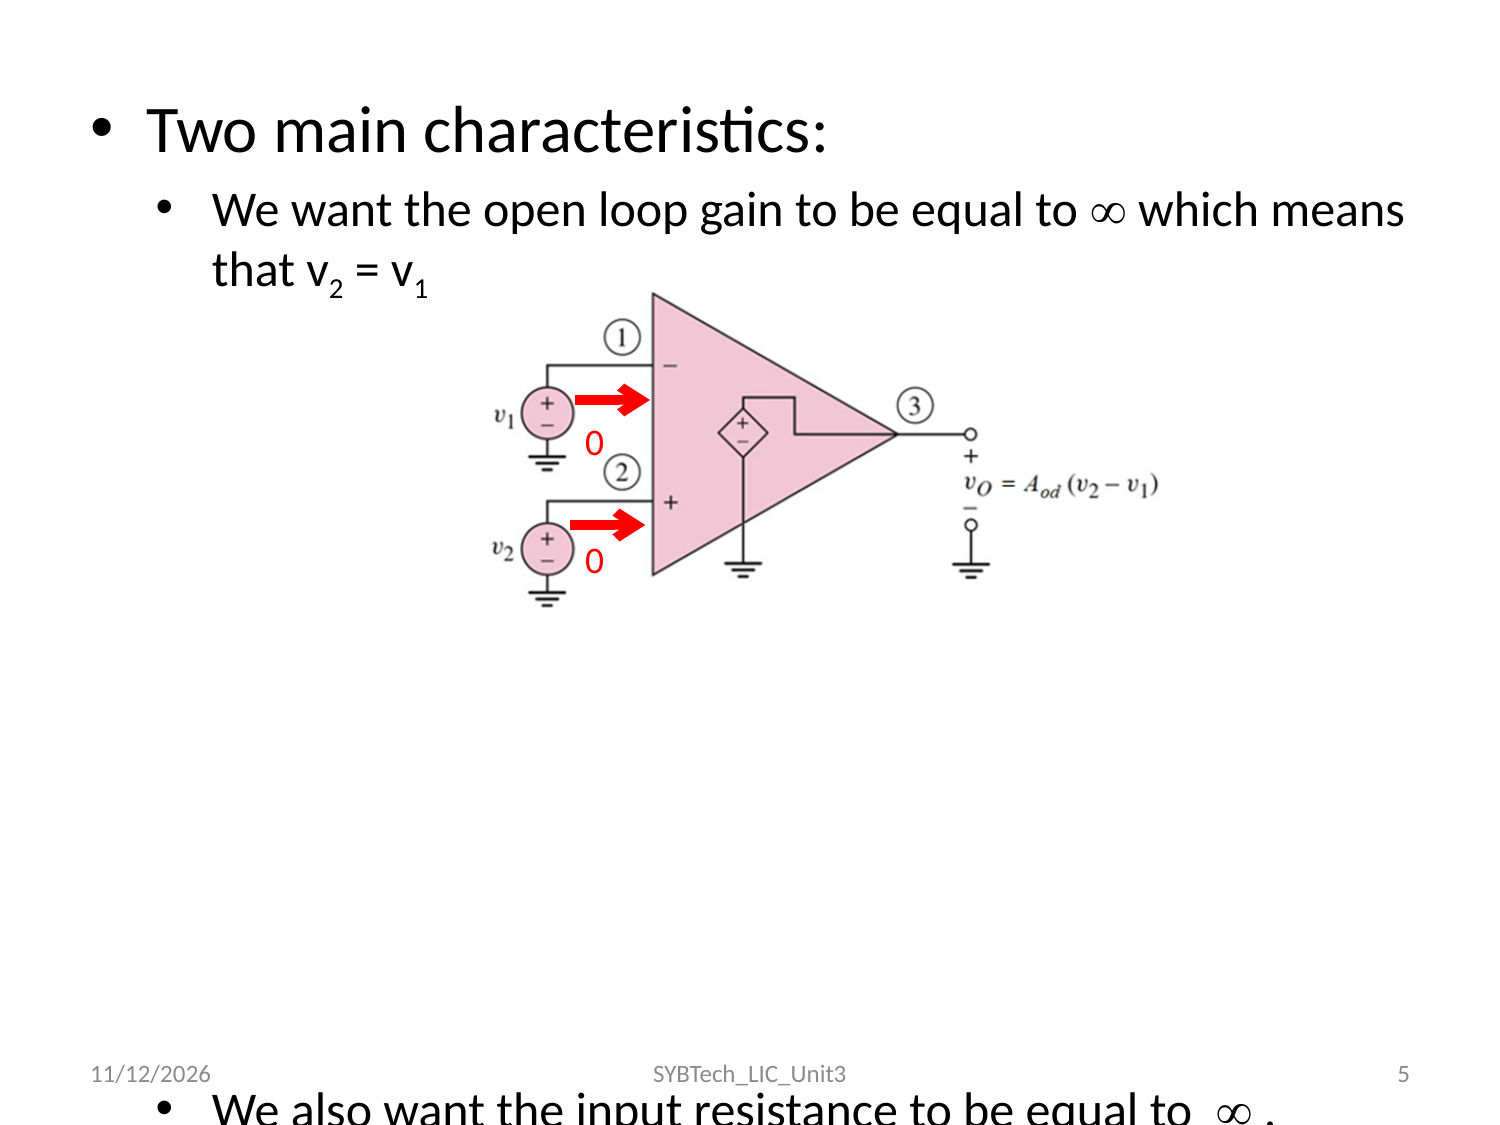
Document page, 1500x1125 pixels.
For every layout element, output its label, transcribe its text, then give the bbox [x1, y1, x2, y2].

picture [474, 287, 1195, 656]
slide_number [75, 1042, 425, 1103]
slide_number 5 [1074, 1042, 1425, 1103]
footer SYBTech_LIC_Unit3 [512, 1042, 988, 1103]
list Two main characteristics: We want the open loop gain to be equal to  which means that v2 = v1 We also want the input resistance to be equal to  , hence there is no current going into the op-amp [75, 78, 1425, 822]
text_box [570, 399, 651, 590]
